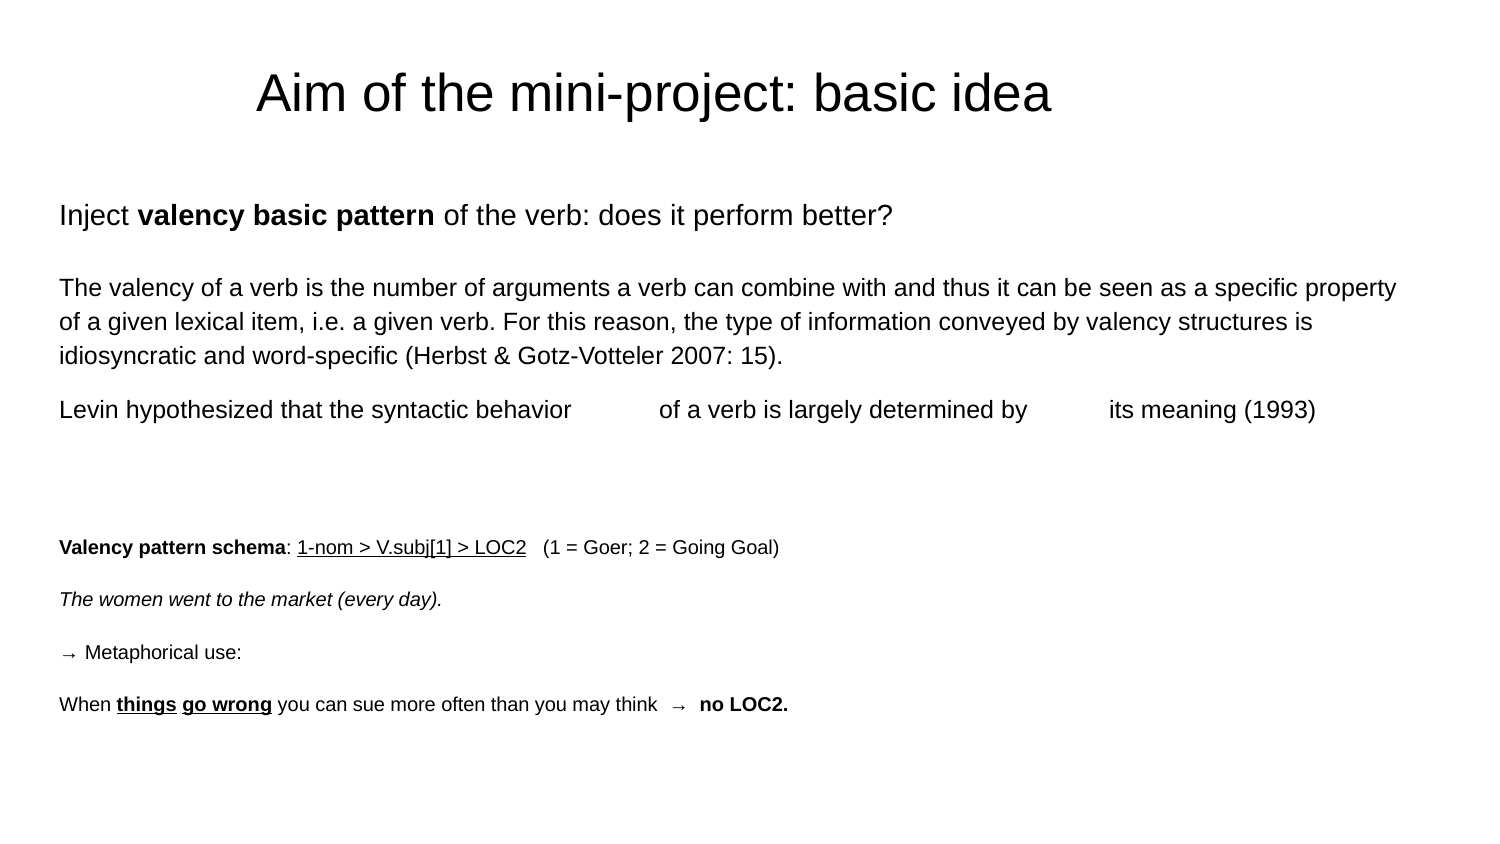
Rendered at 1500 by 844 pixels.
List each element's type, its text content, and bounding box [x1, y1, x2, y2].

title Aim of the mini-project: basic idea [241, 43, 1179, 138]
list Inject valency basic pattern of the verb: does it perform better? The valency of a verb is the number of arguments a verb can combine with and thus it can be seen as a specific property of a given lexical item, i.e. a given verb. For this reason, the type of information conveyed by valency structures is idiosyncratic and word-specific (Herbst & Gotz-Votteler 2007: 15). Levin hypothesized that the syntactic behavior of a verb is largely determined by its meaning (1993) Valency pattern schema: 1-nom > V.subj[1] > LOC2 (1 = Goer; 2 = Going Goal) The women went to the market (every day). → Metaphorical use: When things go wrong you can sue more often than you may think → no LOC2. [44, 181, 1442, 825]
